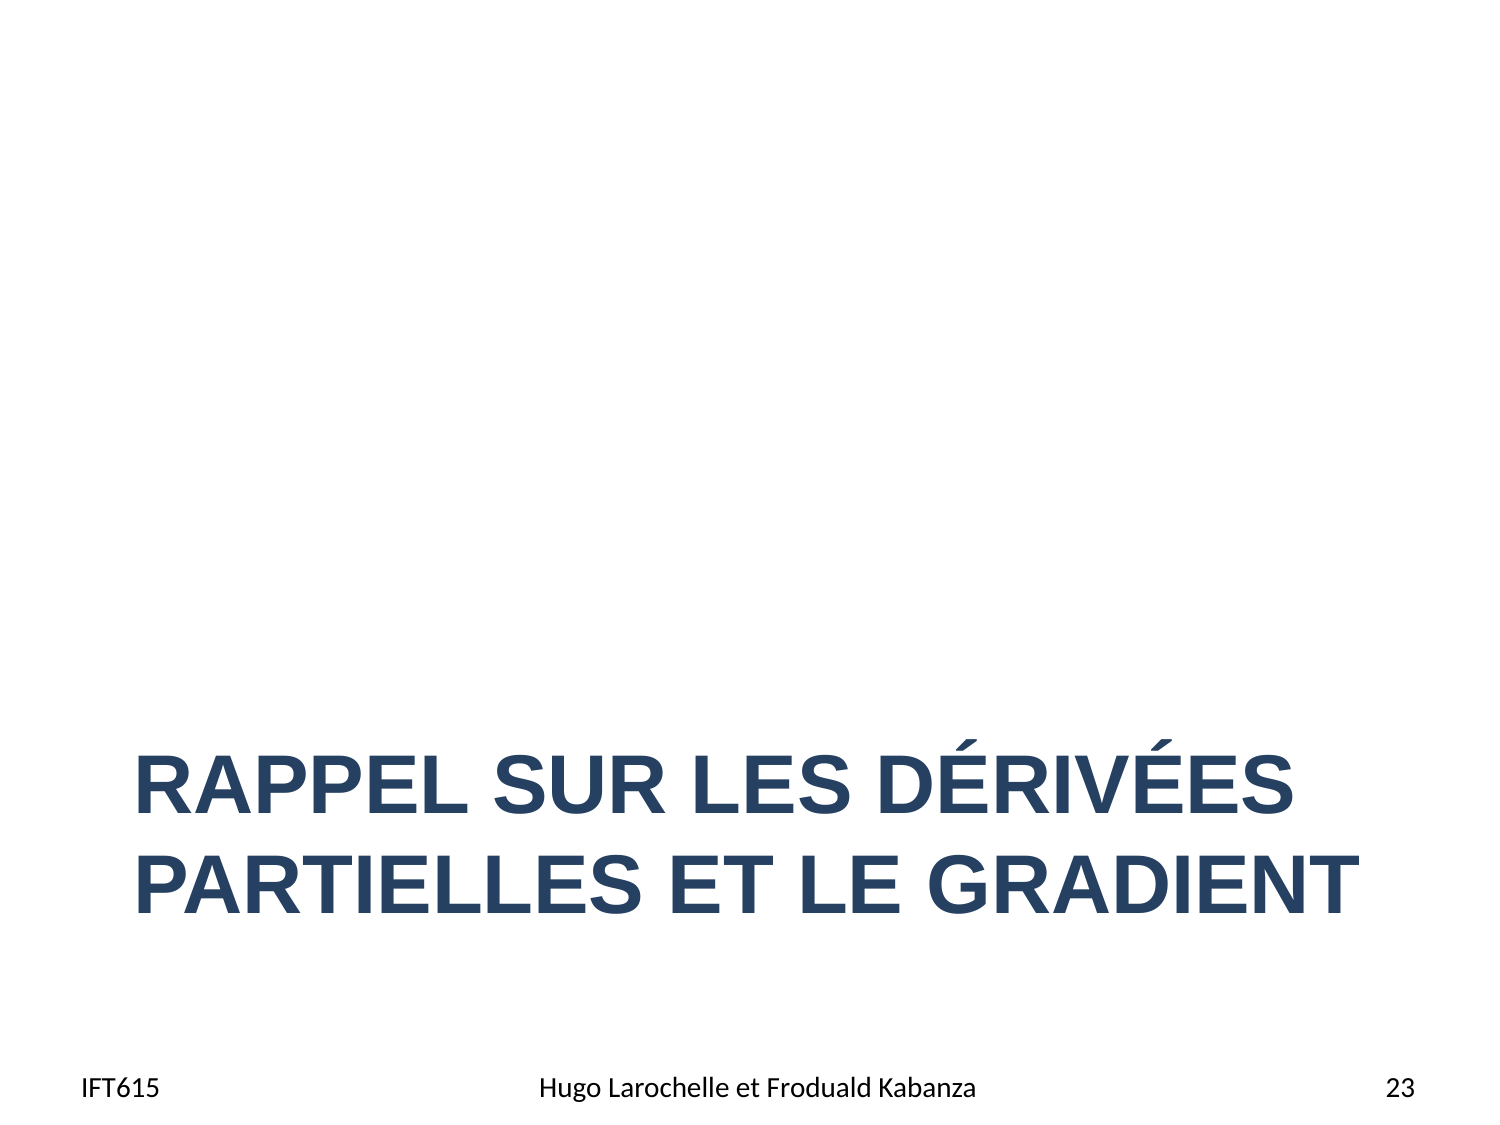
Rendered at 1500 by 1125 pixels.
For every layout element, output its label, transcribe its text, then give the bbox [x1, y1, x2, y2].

slide_number IFT615 [66, 1056, 356, 1117]
slide_number 23 [1080, 1056, 1431, 1117]
title Rappel sur les dérivées partielles et le gradient [118, 722, 1394, 947]
footer Hugo Larochelle et Froduald Kabanza [520, 1056, 996, 1117]
